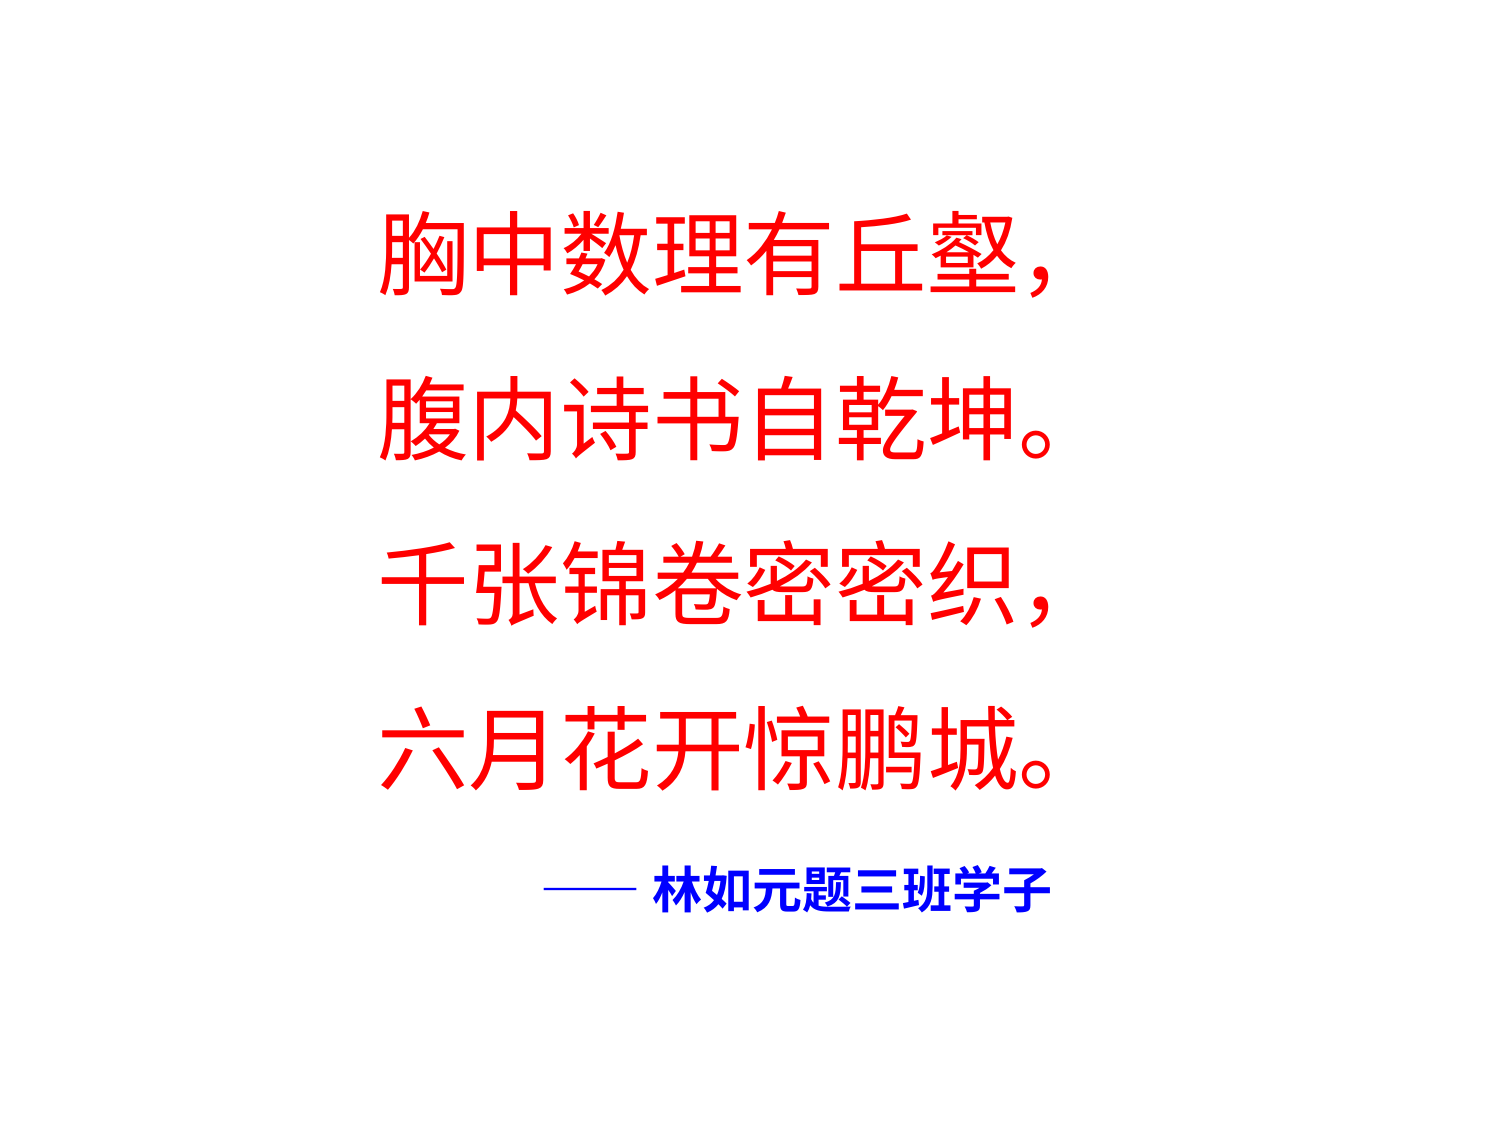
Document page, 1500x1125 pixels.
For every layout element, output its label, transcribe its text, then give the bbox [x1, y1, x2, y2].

text_box 胸中数理有丘壑， 腹内诗书自乾坤。 千张锦卷密密织， 六月花开惊鹏城。 ——林如元题三班学子 [64, 54, 1424, 1125]
